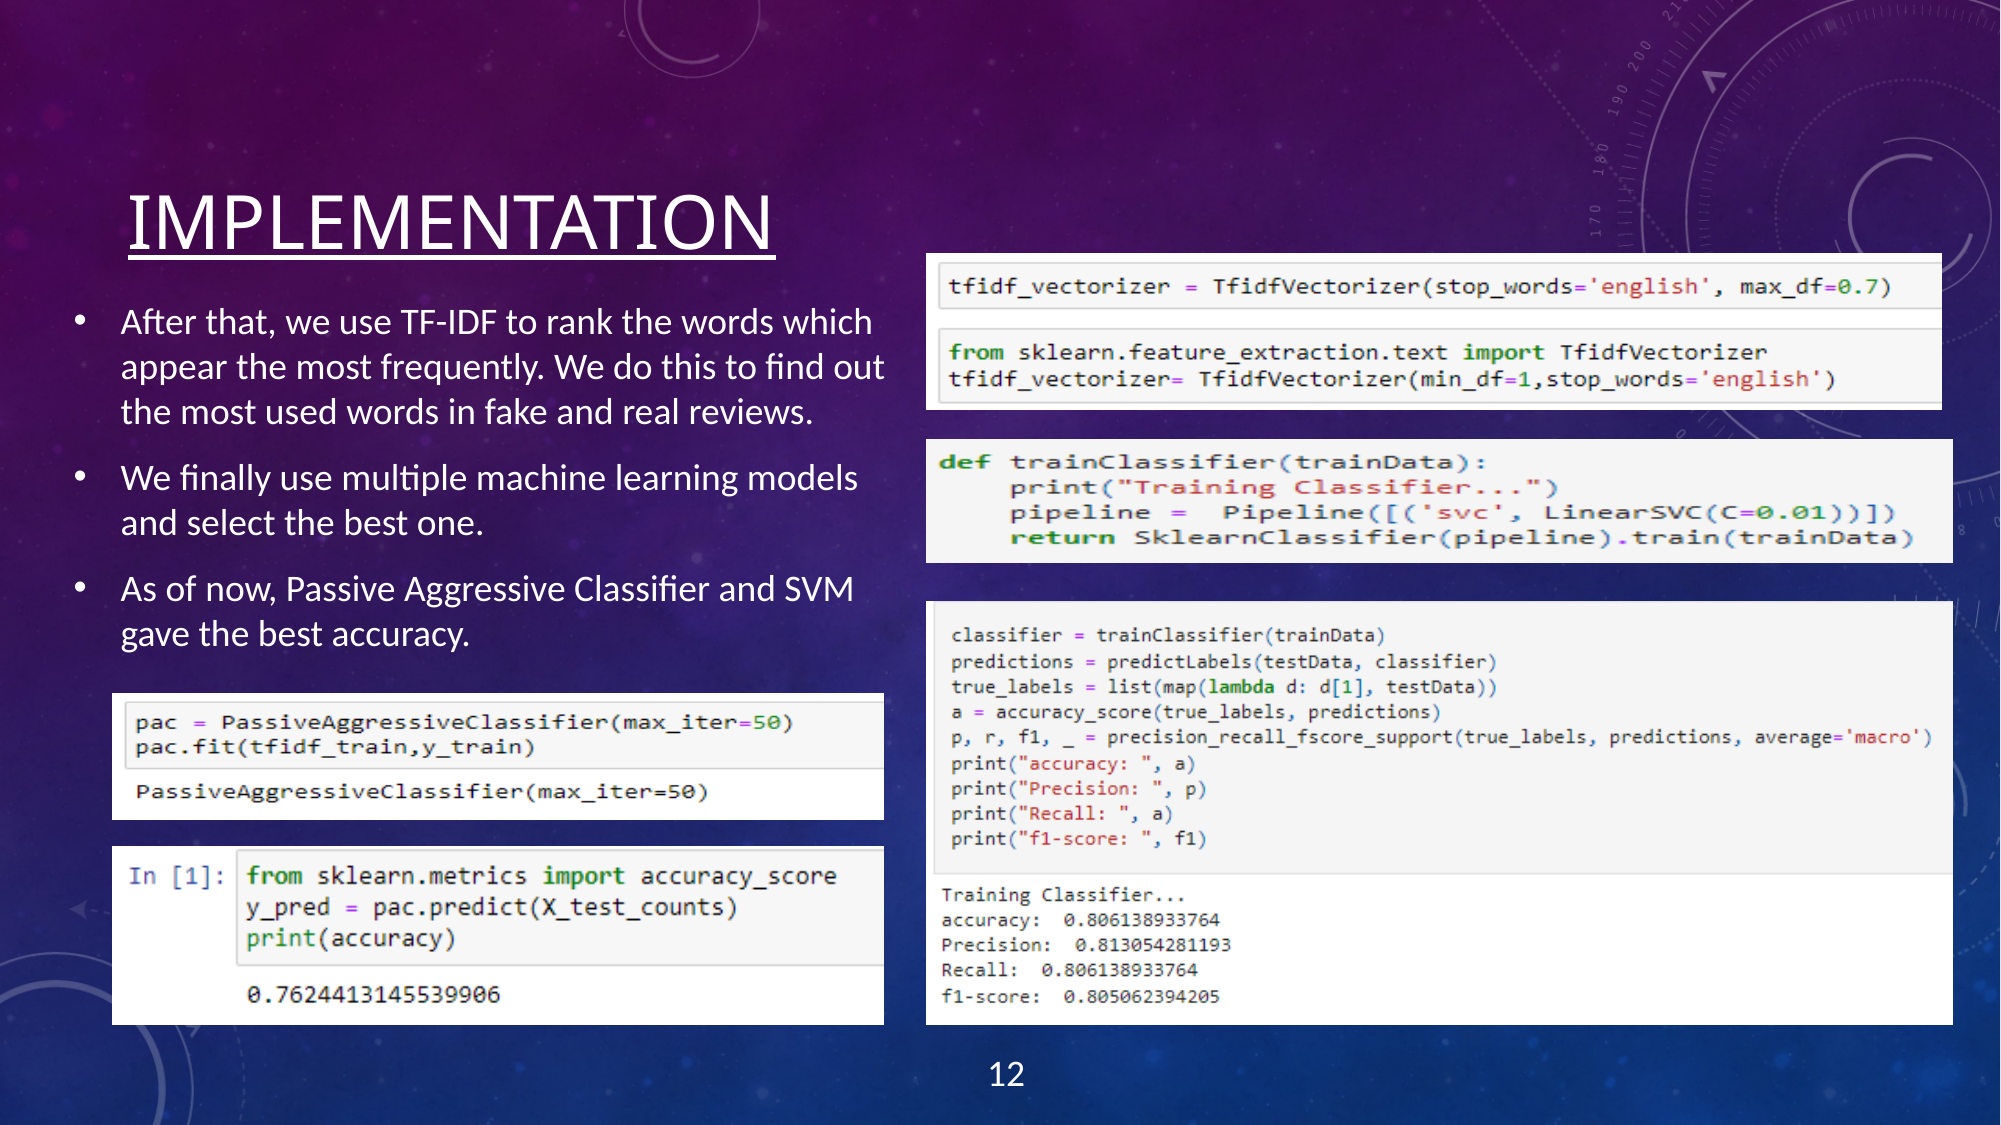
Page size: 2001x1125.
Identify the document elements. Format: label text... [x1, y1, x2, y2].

text_box 12 [972, 1041, 1973, 1102]
title Implementation [927, 99, 1775, 253]
list After that, we use TF-IDF to rank the words which appear the most frequently. We do this to find out the most used words in fake and real reviews. We finally use multiple machine learning models and select the best one. As of now, Passive Aggressive Classifier and SVM gave the best accuracy. [58, 54, 927, 831]
picture [0, 0, 2001, 1125]
